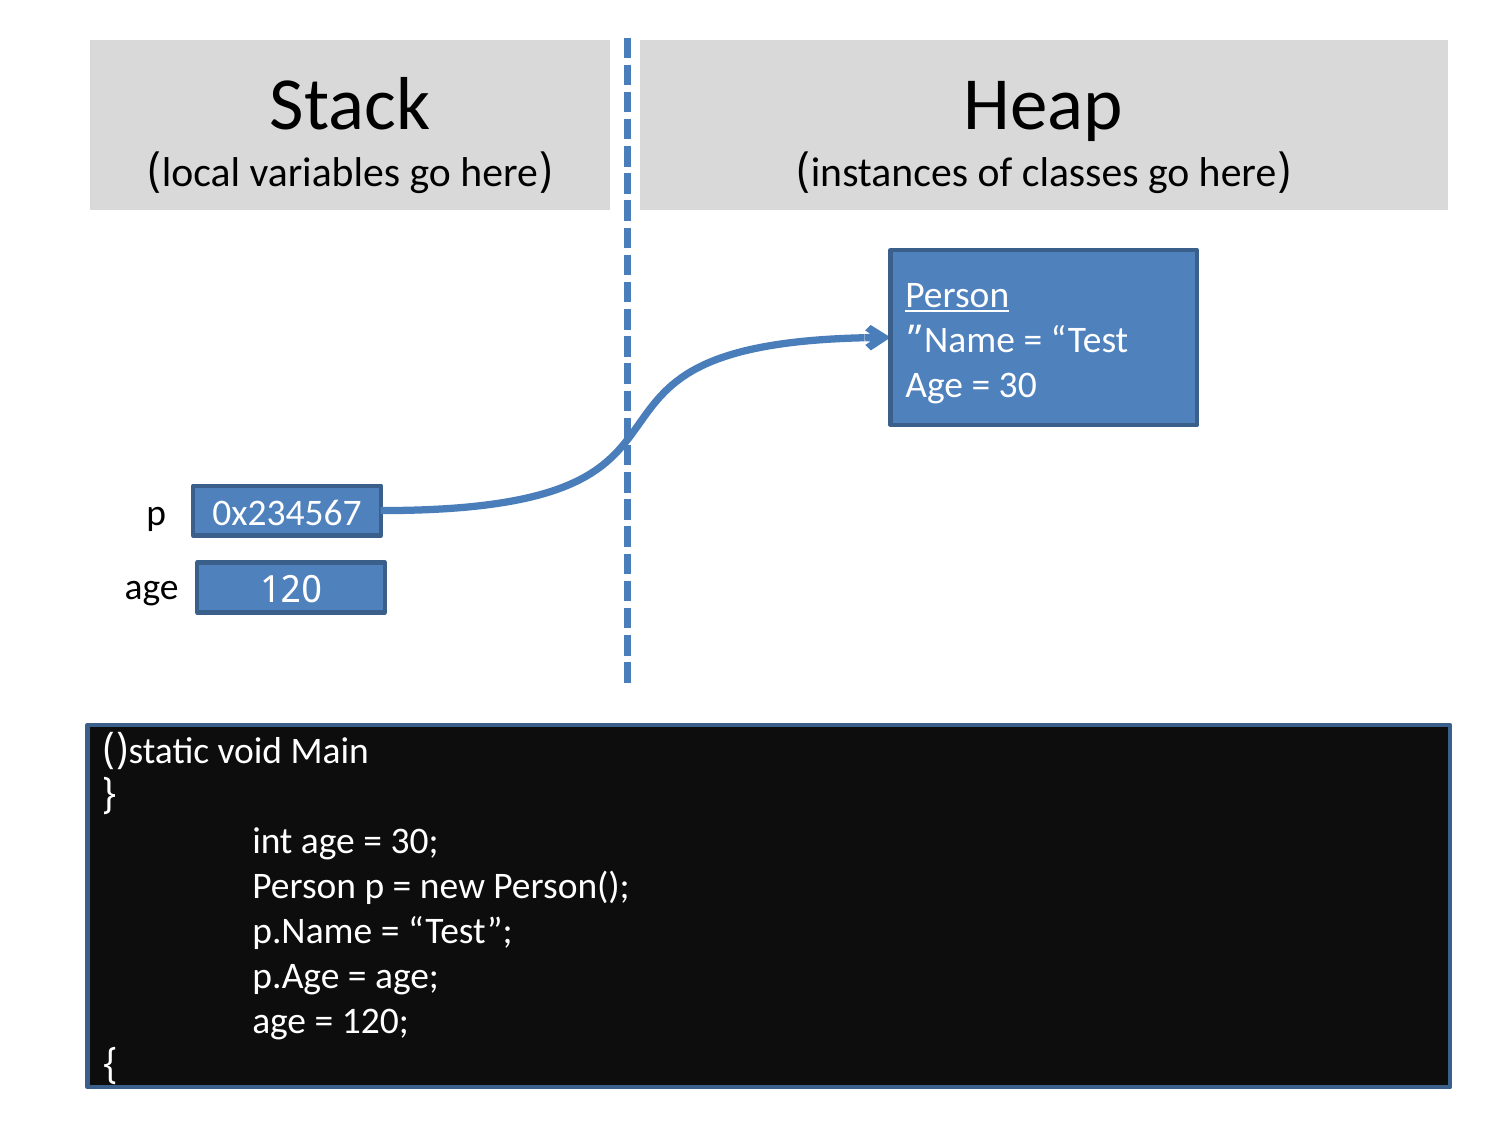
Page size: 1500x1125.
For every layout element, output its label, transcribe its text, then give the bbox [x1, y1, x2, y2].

text_box Heap (instances of classes go here) [635, 35, 1452, 215]
text_box static void Main() { int age = 30; Person p = new Person(); p.Name = “Test”; p.Age = age; age = 120; } [85, 723, 1452, 1089]
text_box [380, 337, 891, 511]
text_box 0x234567 [191, 484, 383, 538]
text_box Person Name = “Test” Age = 30 [888, 248, 1199, 427]
text_box 120 [195, 560, 387, 615]
text_box Stack (local variables go here) [85, 35, 614, 215]
text_box age [103, 554, 194, 614]
text_box p [90, 480, 181, 540]
